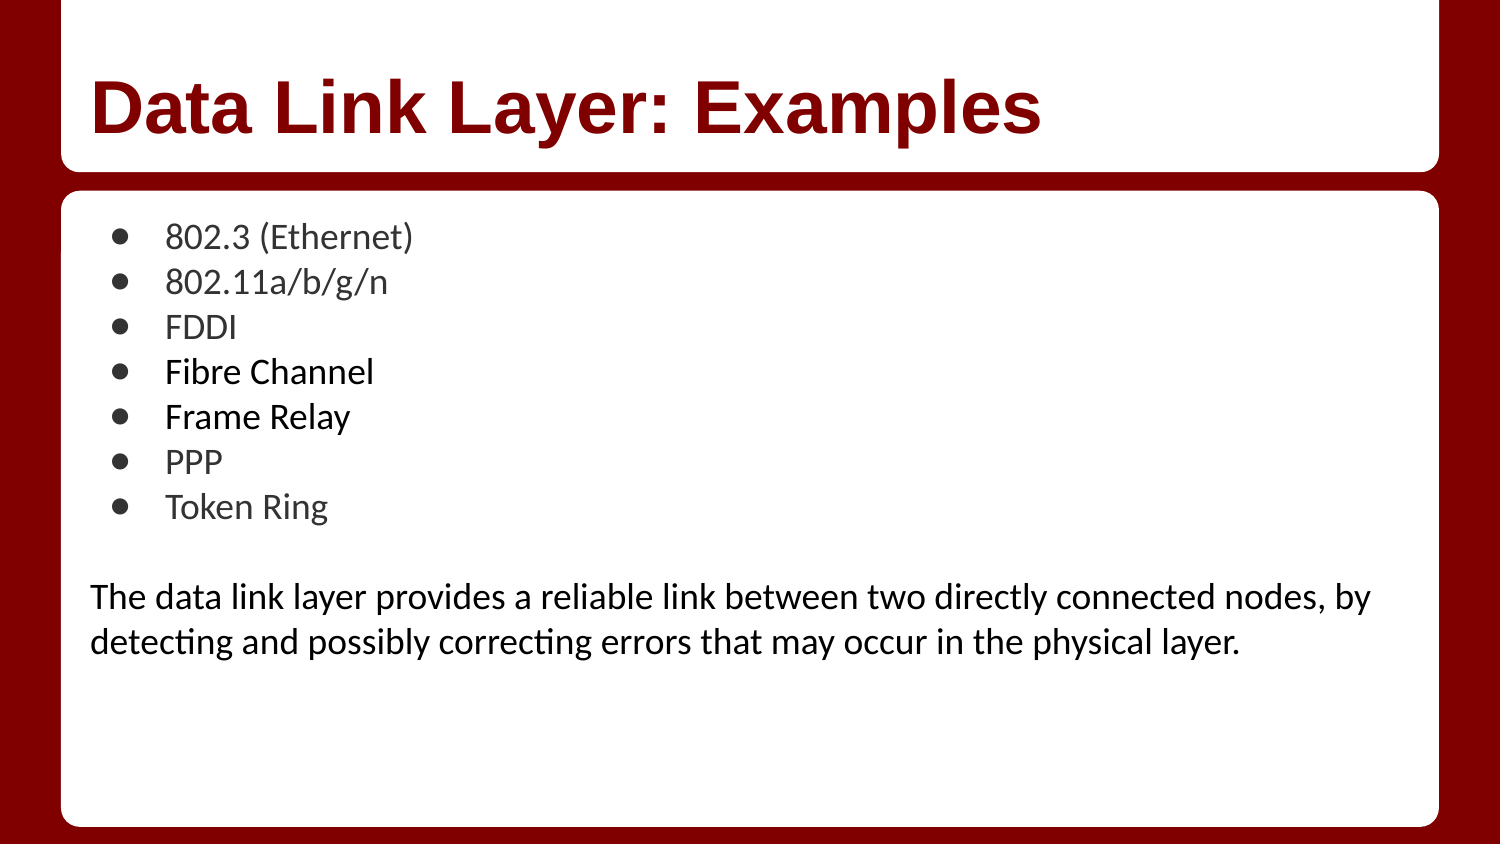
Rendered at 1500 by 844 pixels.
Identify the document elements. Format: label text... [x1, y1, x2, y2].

list 802.3 (Ethernet) 802.11a/b/g/n FDDI Fibre Channel Frame Relay PPP Token Ring The data link layer provides a reliable link between two directly connected nodes, by detecting and possibly correcting errors that may occur in the physical layer. [75, 196, 1425, 808]
title Data Link Layer: Examples [75, 22, 1425, 164]
